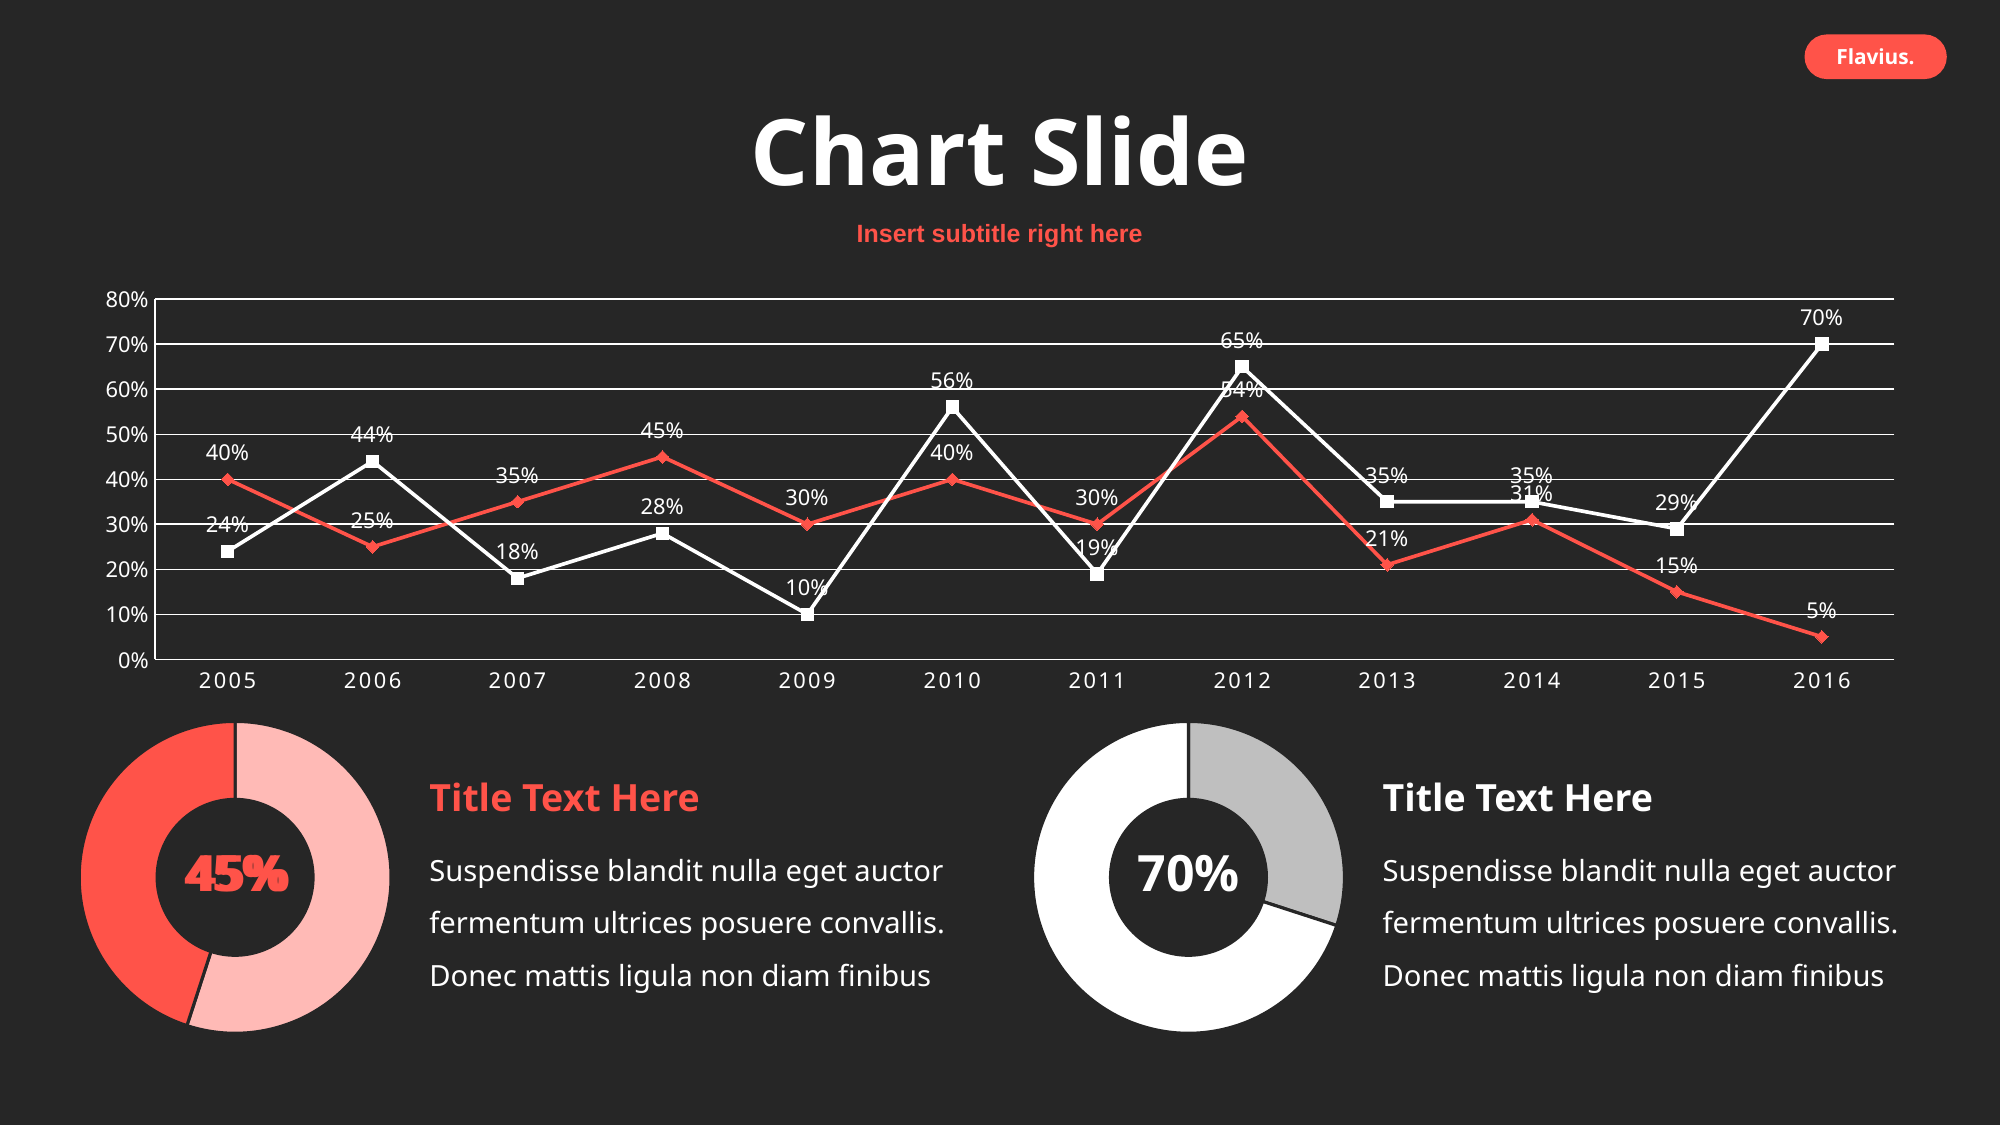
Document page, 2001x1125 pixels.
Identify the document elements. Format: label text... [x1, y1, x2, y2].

text_box Suspendisse blandit nulla eget auctor fermentum ultrices posuere convallis. Donec mattis ligula non diam finibus [1367, 827, 1933, 1000]
text_box Suspendisse blandit nulla eget auctor fermentum ultrices posuere convallis. Donec mattis ligula non diam finibus [414, 827, 980, 1000]
title Chart Slide [437, 78, 1563, 203]
text_box Title Text Here [1367, 766, 1732, 827]
chart [1021, 714, 1356, 1040]
chart [68, 275, 1932, 704]
subtitle Insert subtitle right here [437, 203, 1563, 261]
chart [68, 714, 402, 1040]
text_box Title Text Here [414, 766, 779, 827]
